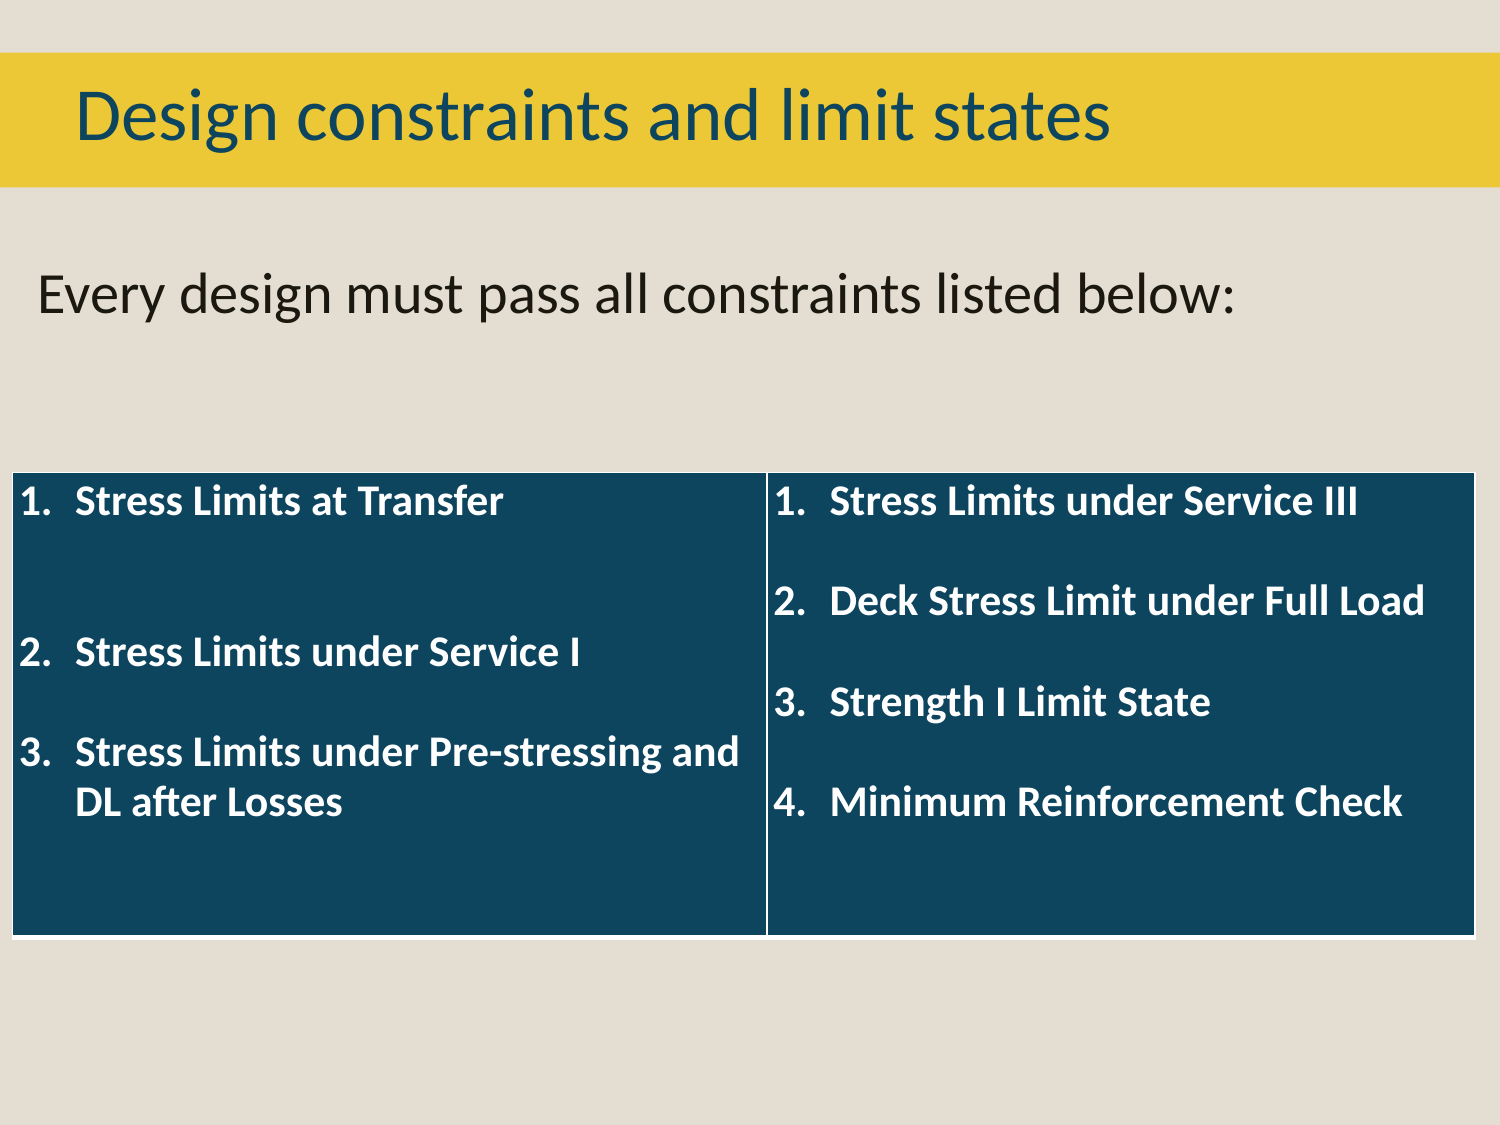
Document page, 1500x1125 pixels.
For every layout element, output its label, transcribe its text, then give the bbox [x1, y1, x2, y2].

list Design constraints and limit states [0, 52, 1500, 188]
list Every design must pass all constraints listed below: [37, 254, 1425, 438]
